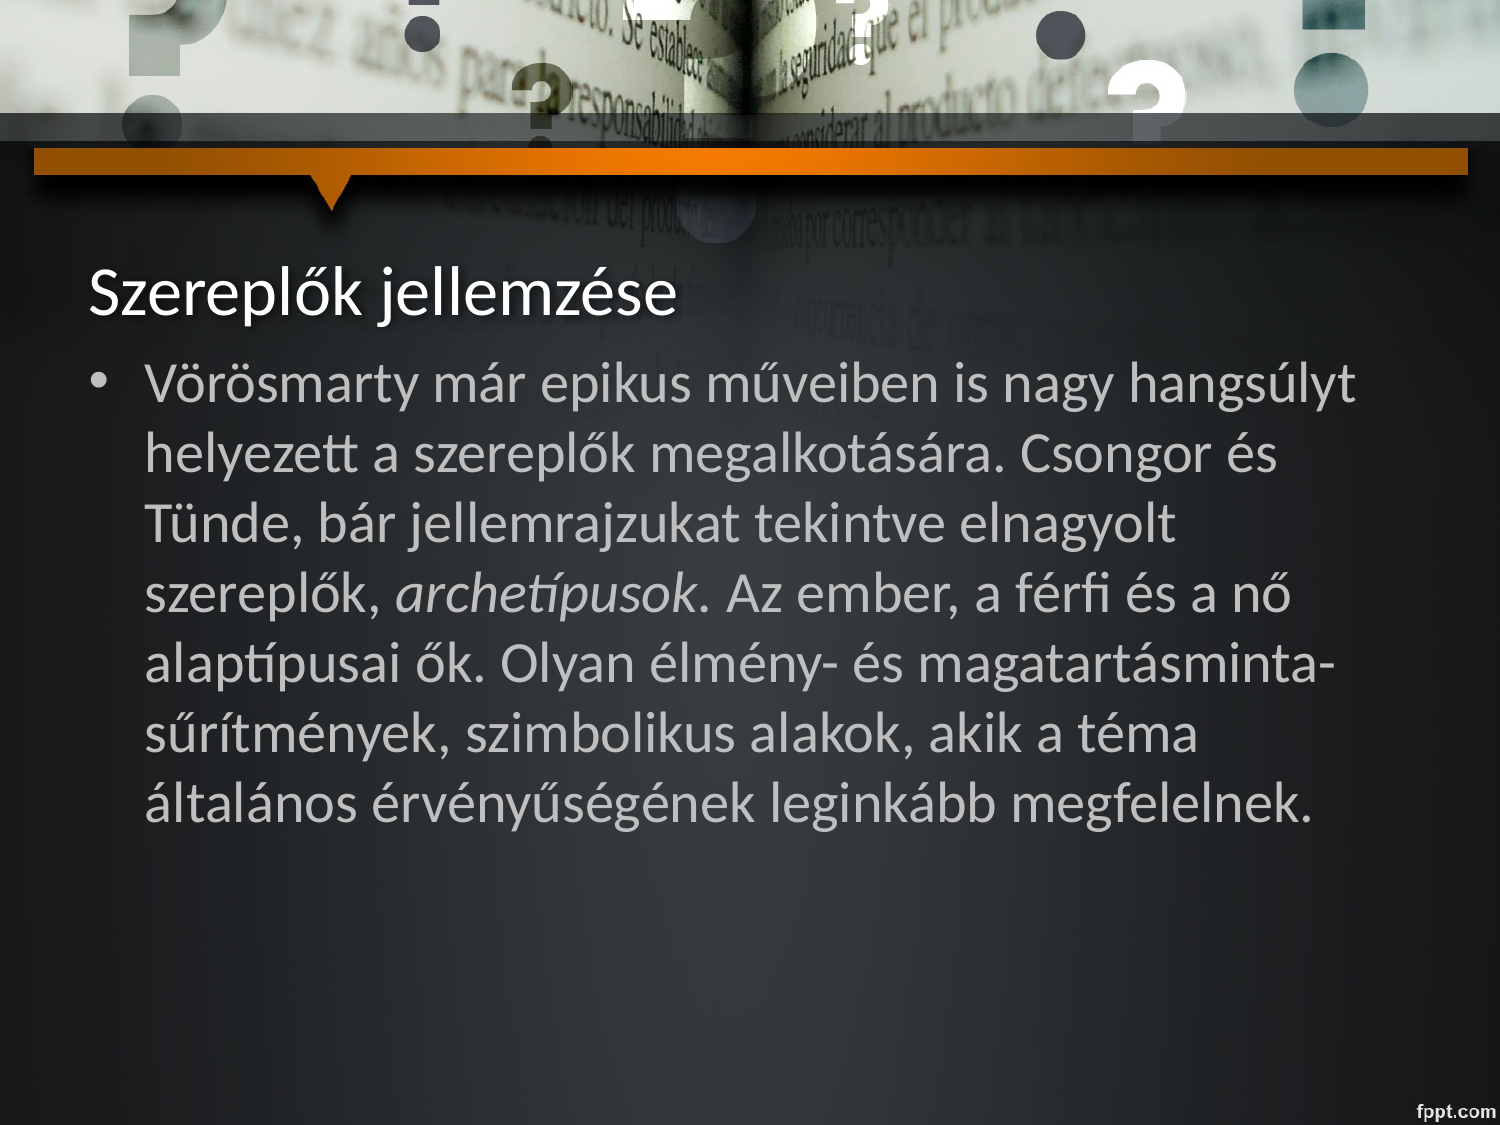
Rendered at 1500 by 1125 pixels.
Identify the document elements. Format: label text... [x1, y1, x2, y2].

picture [0, 0, 1500, 1125]
list Vörösmarty már epikus műveiben is nagy hangsúlyt helyezett a szereplők megalkotására. Csongor és Tünde, bár jellemrajzukat tekintve elnagyolt szereplők, archetípusok. Az ember, a férfi és a nő alaptípusai ők. Olyan élmény- és magatartásminta-sűrítmények, szimbolikus alakok, akik a téma általános érvényűségének leginkább megfelelnek. [73, 337, 1424, 1014]
title Szereplők jellemzése [73, 236, 1424, 337]
